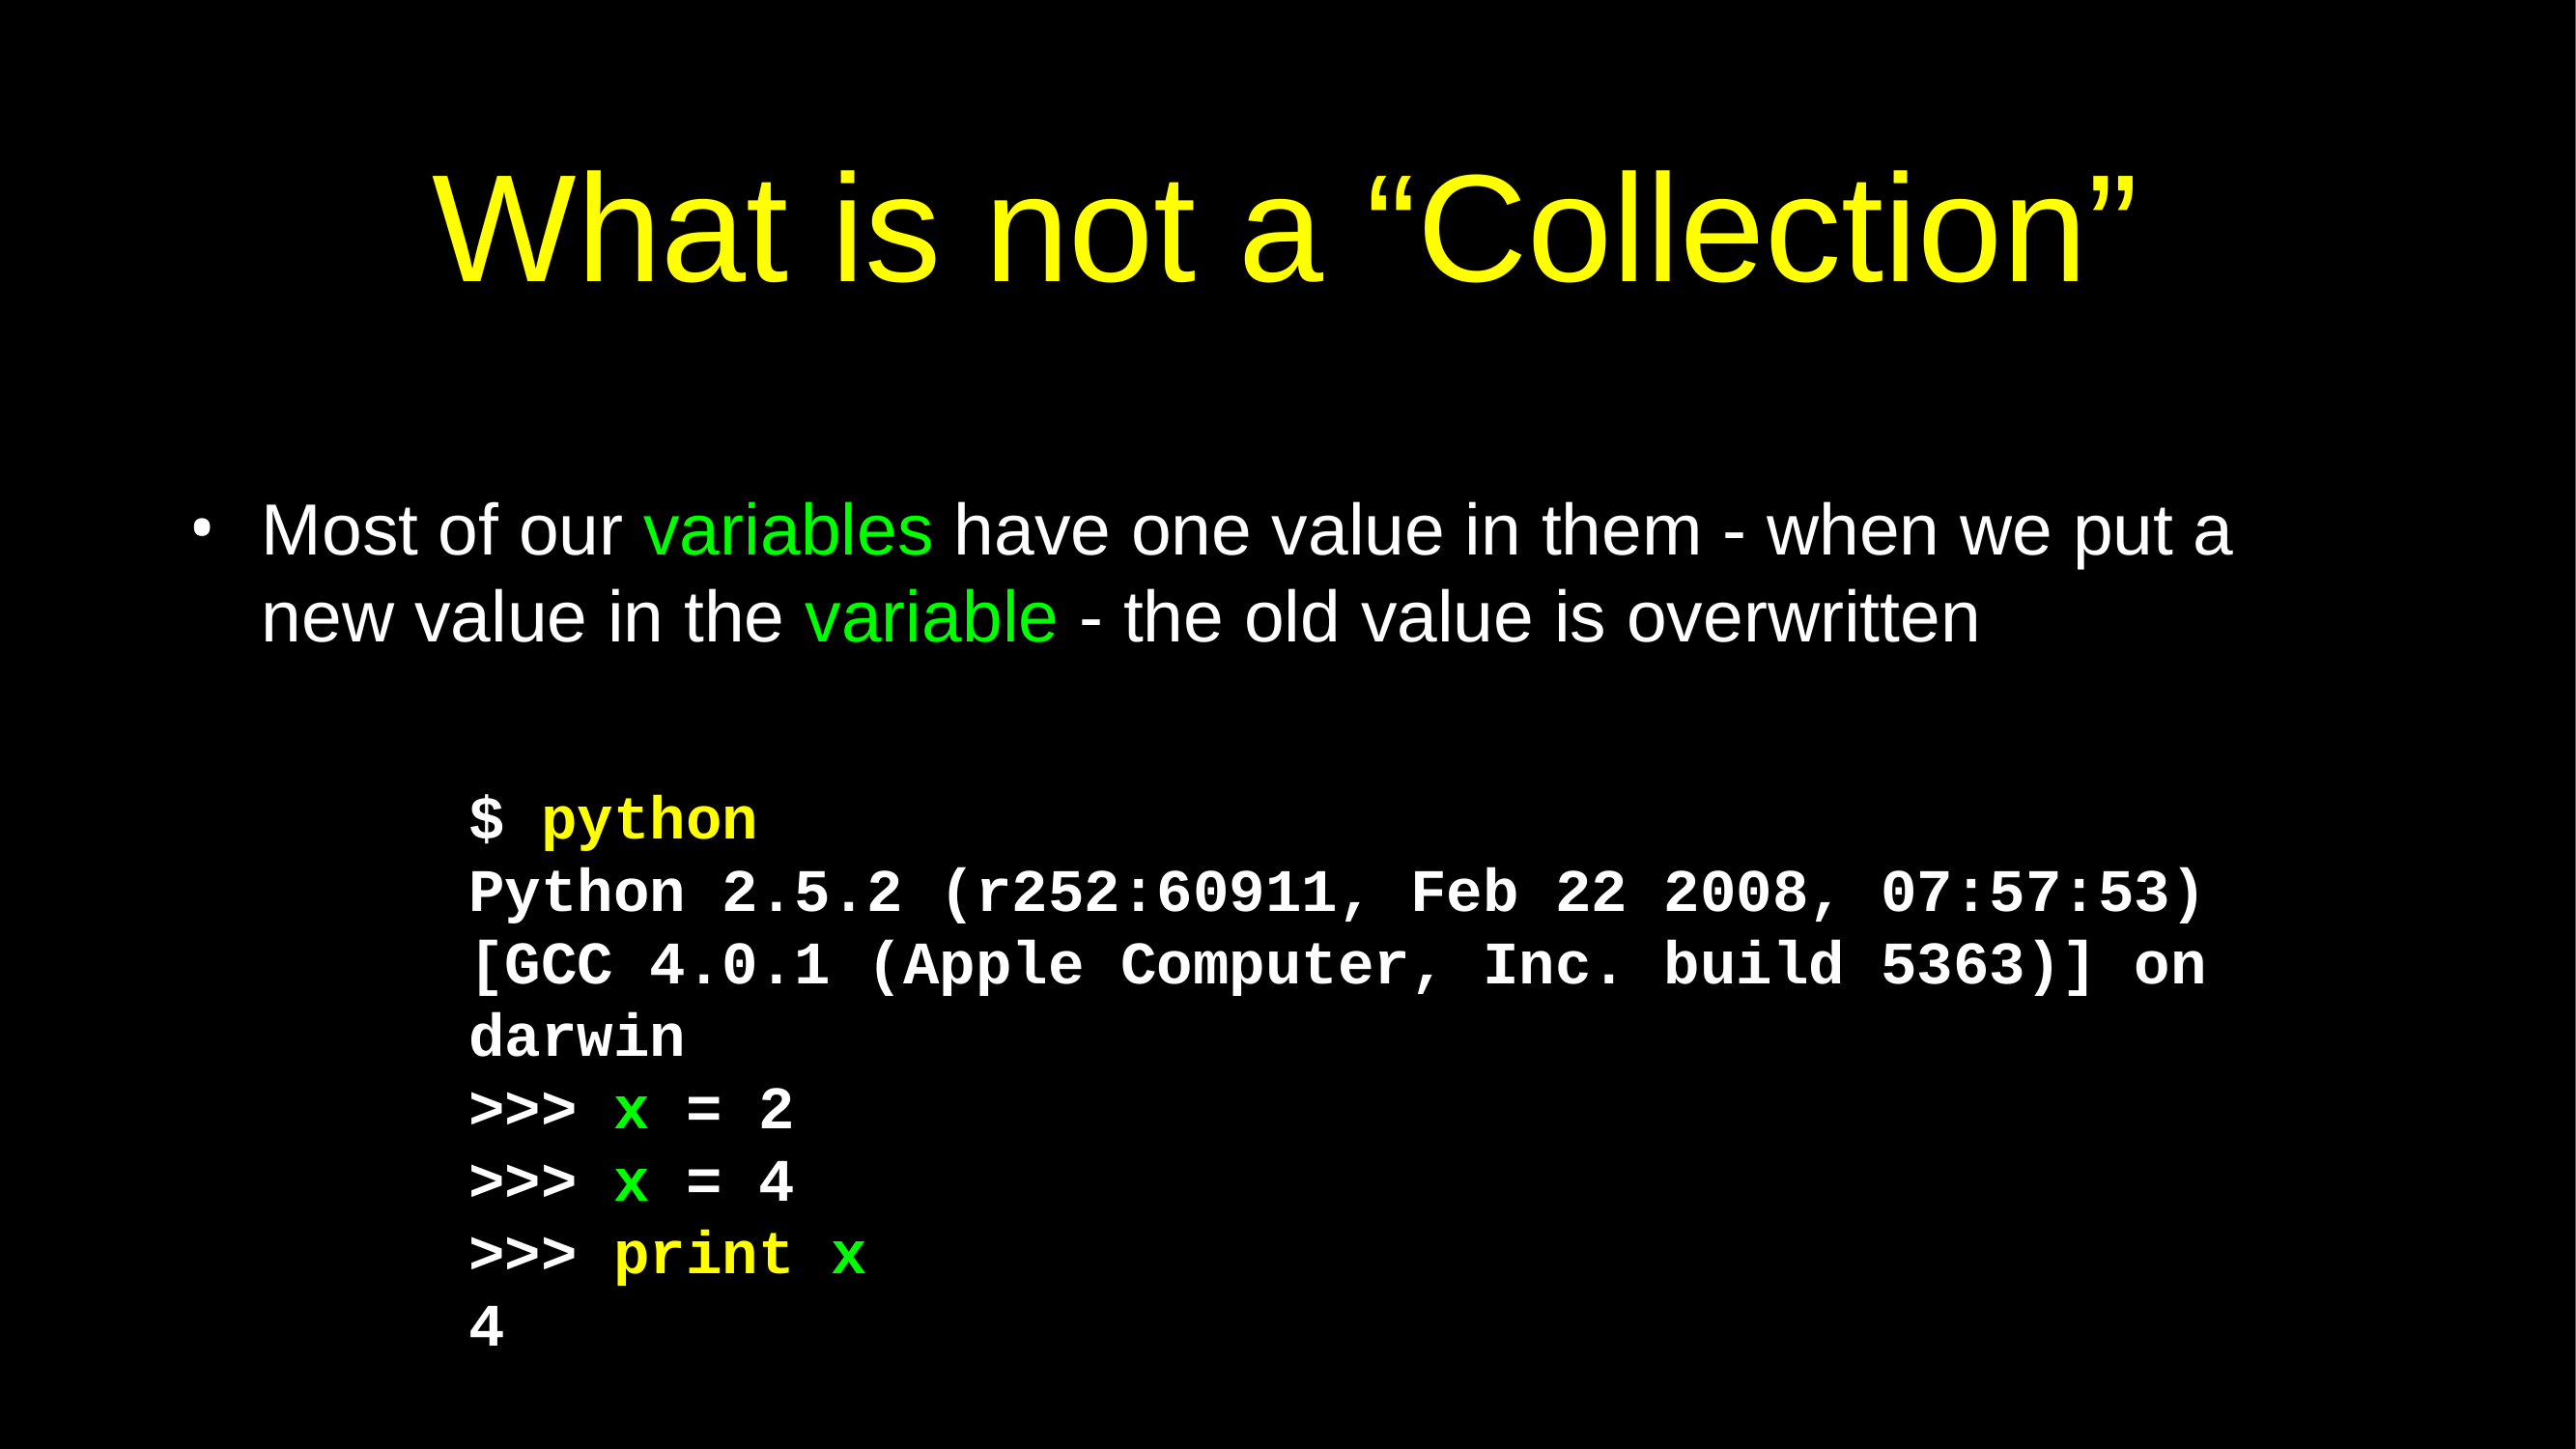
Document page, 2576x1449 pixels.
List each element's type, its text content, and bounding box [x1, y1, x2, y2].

text_box $ python Python 2.5.2 (r252:60911, Feb 22 2008, 07:57:53) [GCC 4.0.1 (Apple Computer, Inc. build 5363)] on darwin >>> x = 2 >>> x = 4 >>> print x 4 [468, 771, 2457, 1366]
title What is not a “Collection” [183, 38, 2391, 403]
list Most of our variables have one value in them - when we put a new value in the variable - the old value is overwritten [183, 412, 2391, 727]
